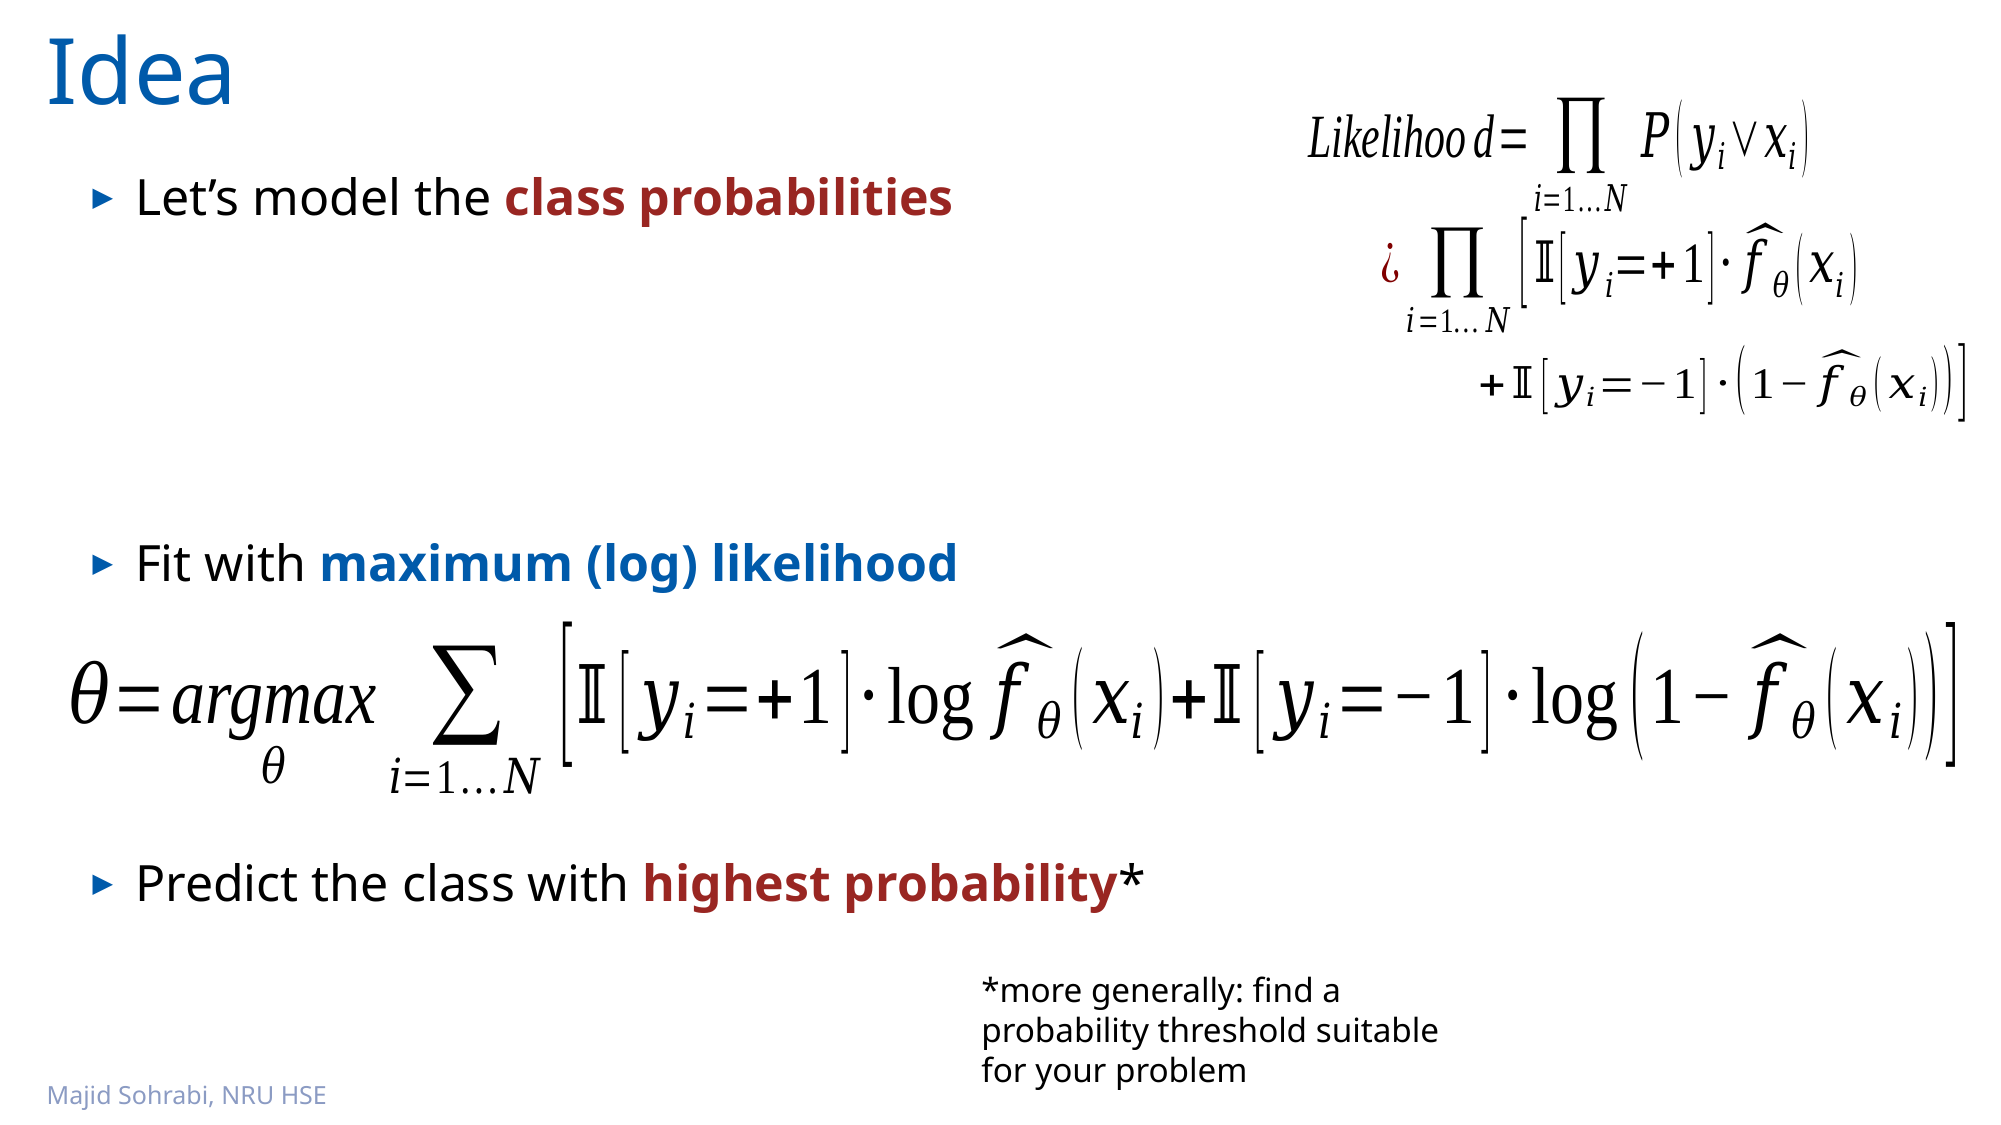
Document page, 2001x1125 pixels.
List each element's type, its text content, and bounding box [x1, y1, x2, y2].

text_box Predict the class with highest probability* [66, 829, 1935, 955]
text_box Fit with maximum (log) likelihood [66, 508, 1935, 635]
text_box *more generally: find a probability threshold suitable for your problem [966, 962, 1509, 1097]
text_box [1305, 92, 1969, 424]
text_box Let’s model the class probabilities [66, 143, 1305, 269]
title Idea [31, 11, 1969, 138]
footer Majid Sohrabi, NRU HSE [31, 1065, 650, 1125]
